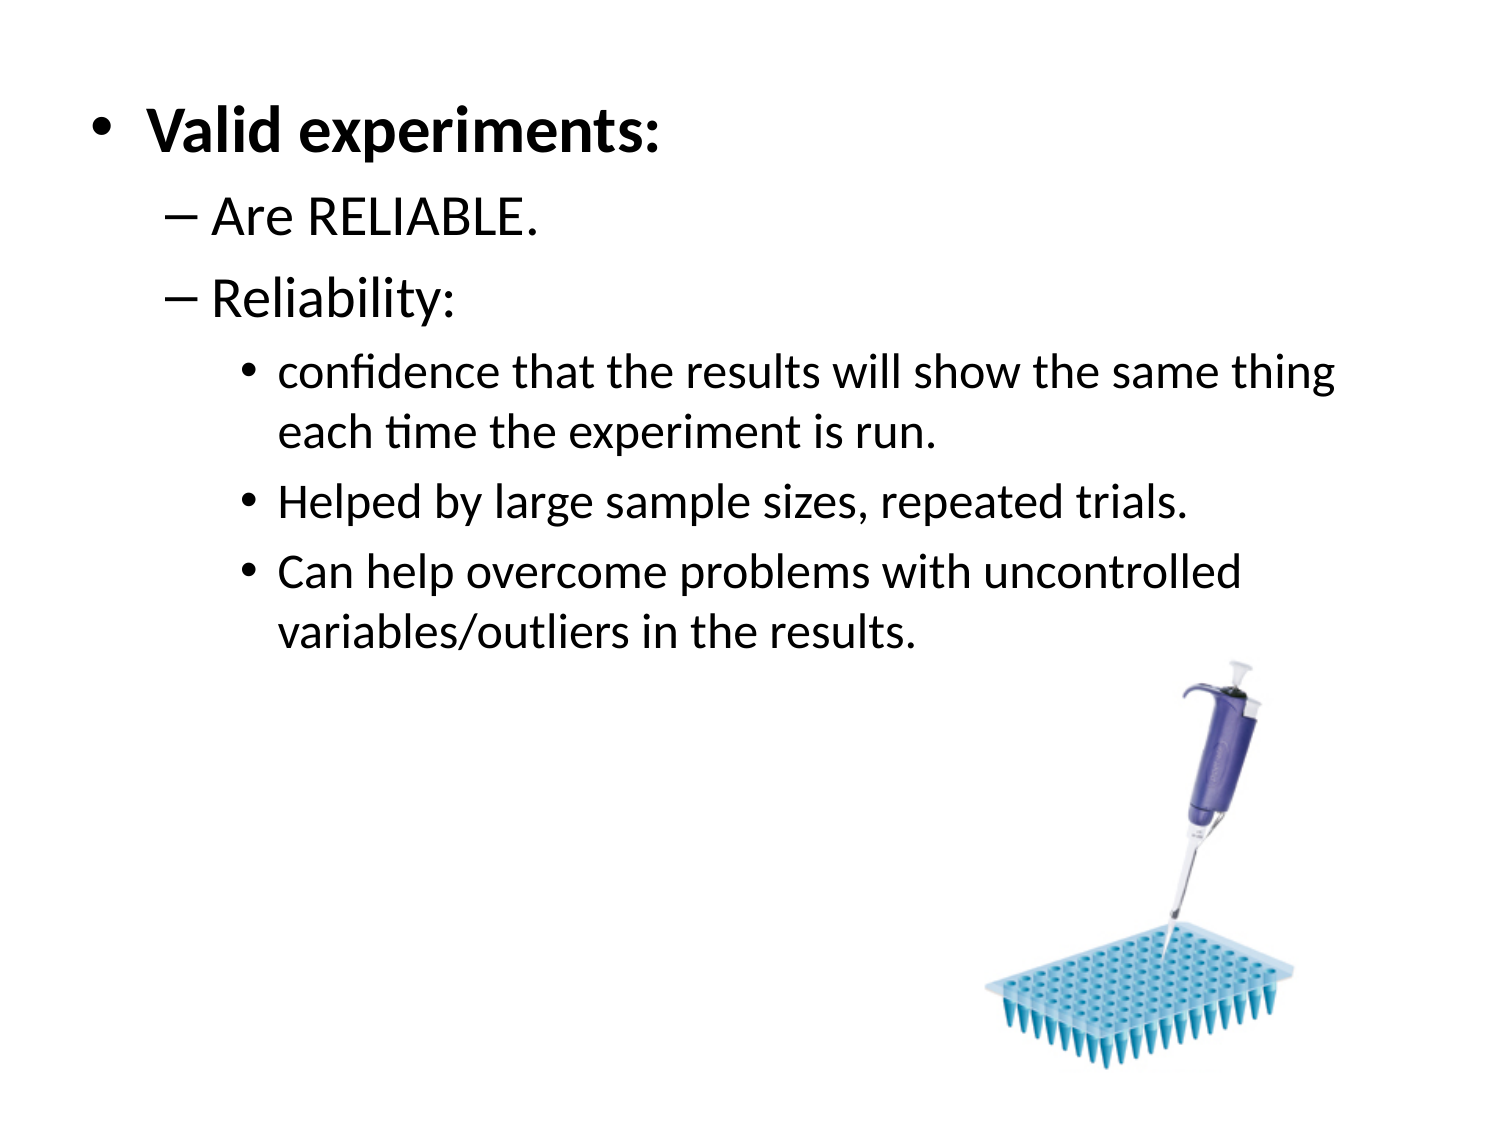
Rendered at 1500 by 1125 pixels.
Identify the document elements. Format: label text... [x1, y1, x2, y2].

list Valid experiments: Are RELIABLE. Reliability: confidence that the results will show the same thing each time the experiment is run. Helped by large sample sizes, repeated trials. Can help overcome problems with uncontrolled variables/outliers in the results. [75, 78, 1425, 1005]
picture [974, 621, 1311, 1074]
